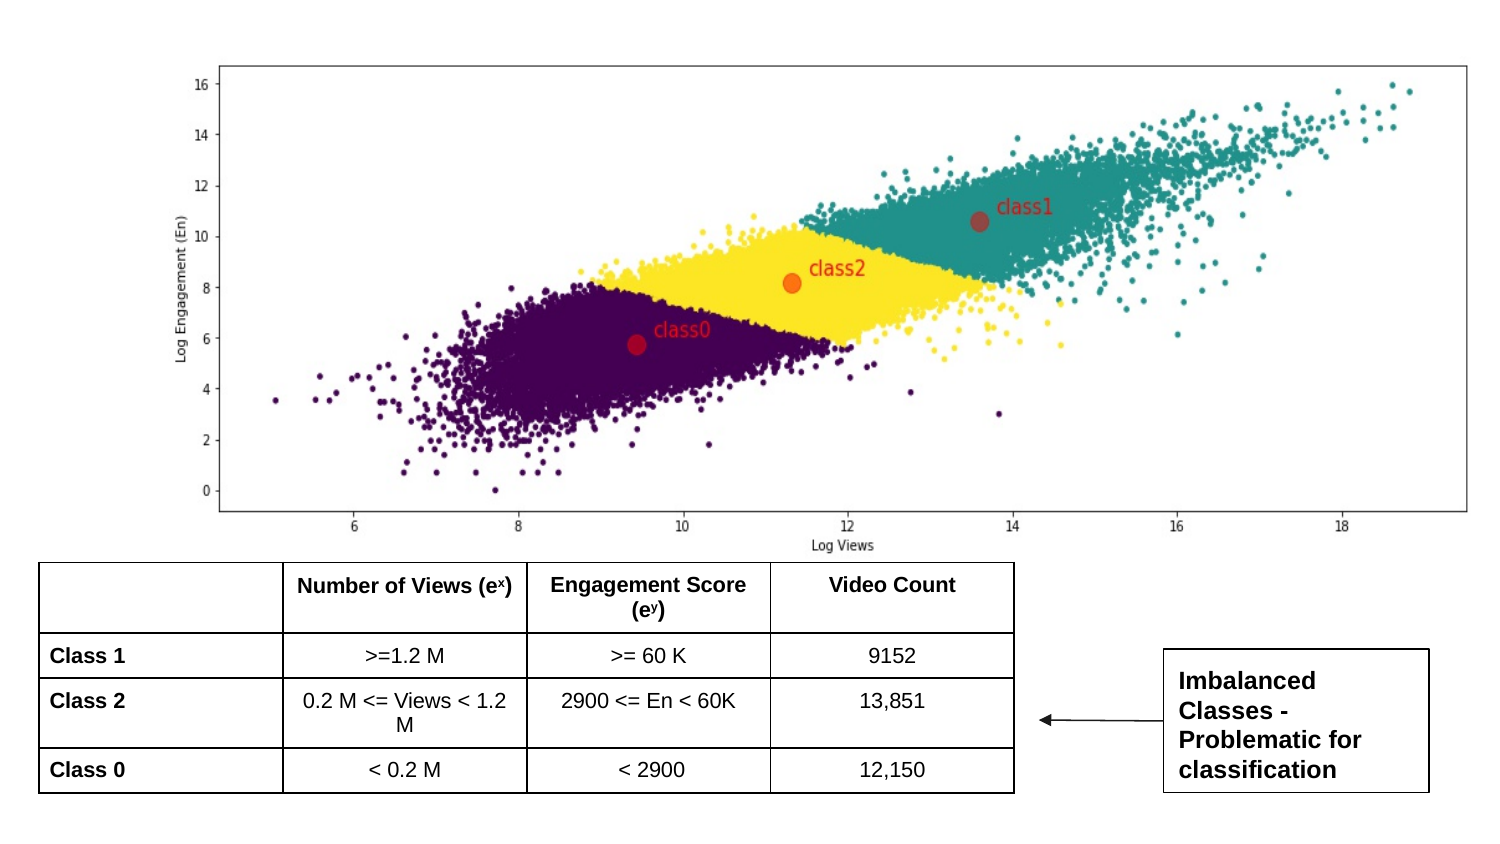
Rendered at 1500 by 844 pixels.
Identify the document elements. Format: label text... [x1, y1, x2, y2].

table_cell 13,851 [771, 679, 1013, 747]
table_cell < 0.2 M [284, 749, 526, 792]
table_cell >=1.2 M [284, 634, 526, 677]
table_header Engagement Score (ey) [528, 572, 770, 632]
table_cell >= 60 K [528, 634, 770, 677]
table_header [40, 563, 282, 632]
table_header Video Count [771, 572, 1013, 632]
table_cell 0.2 M <= Views < 1.2 M [284, 679, 526, 747]
table_cell 9152 [771, 634, 1013, 677]
table_cell Class 0 [40, 749, 282, 792]
table_cell Class 1 [40, 634, 282, 677]
table_cell Class 2 [40, 679, 282, 747]
table_cell < 2900 [528, 749, 770, 792]
table_cell 12,150 [771, 749, 1013, 792]
picture [168, 56, 1476, 563]
text_box Imbalanced Classes - Problematic for classification [1163, 649, 1429, 793]
table_header Number of Views (ex) [284, 572, 526, 632]
table_cell 2900 <= En < 60K [528, 679, 770, 747]
